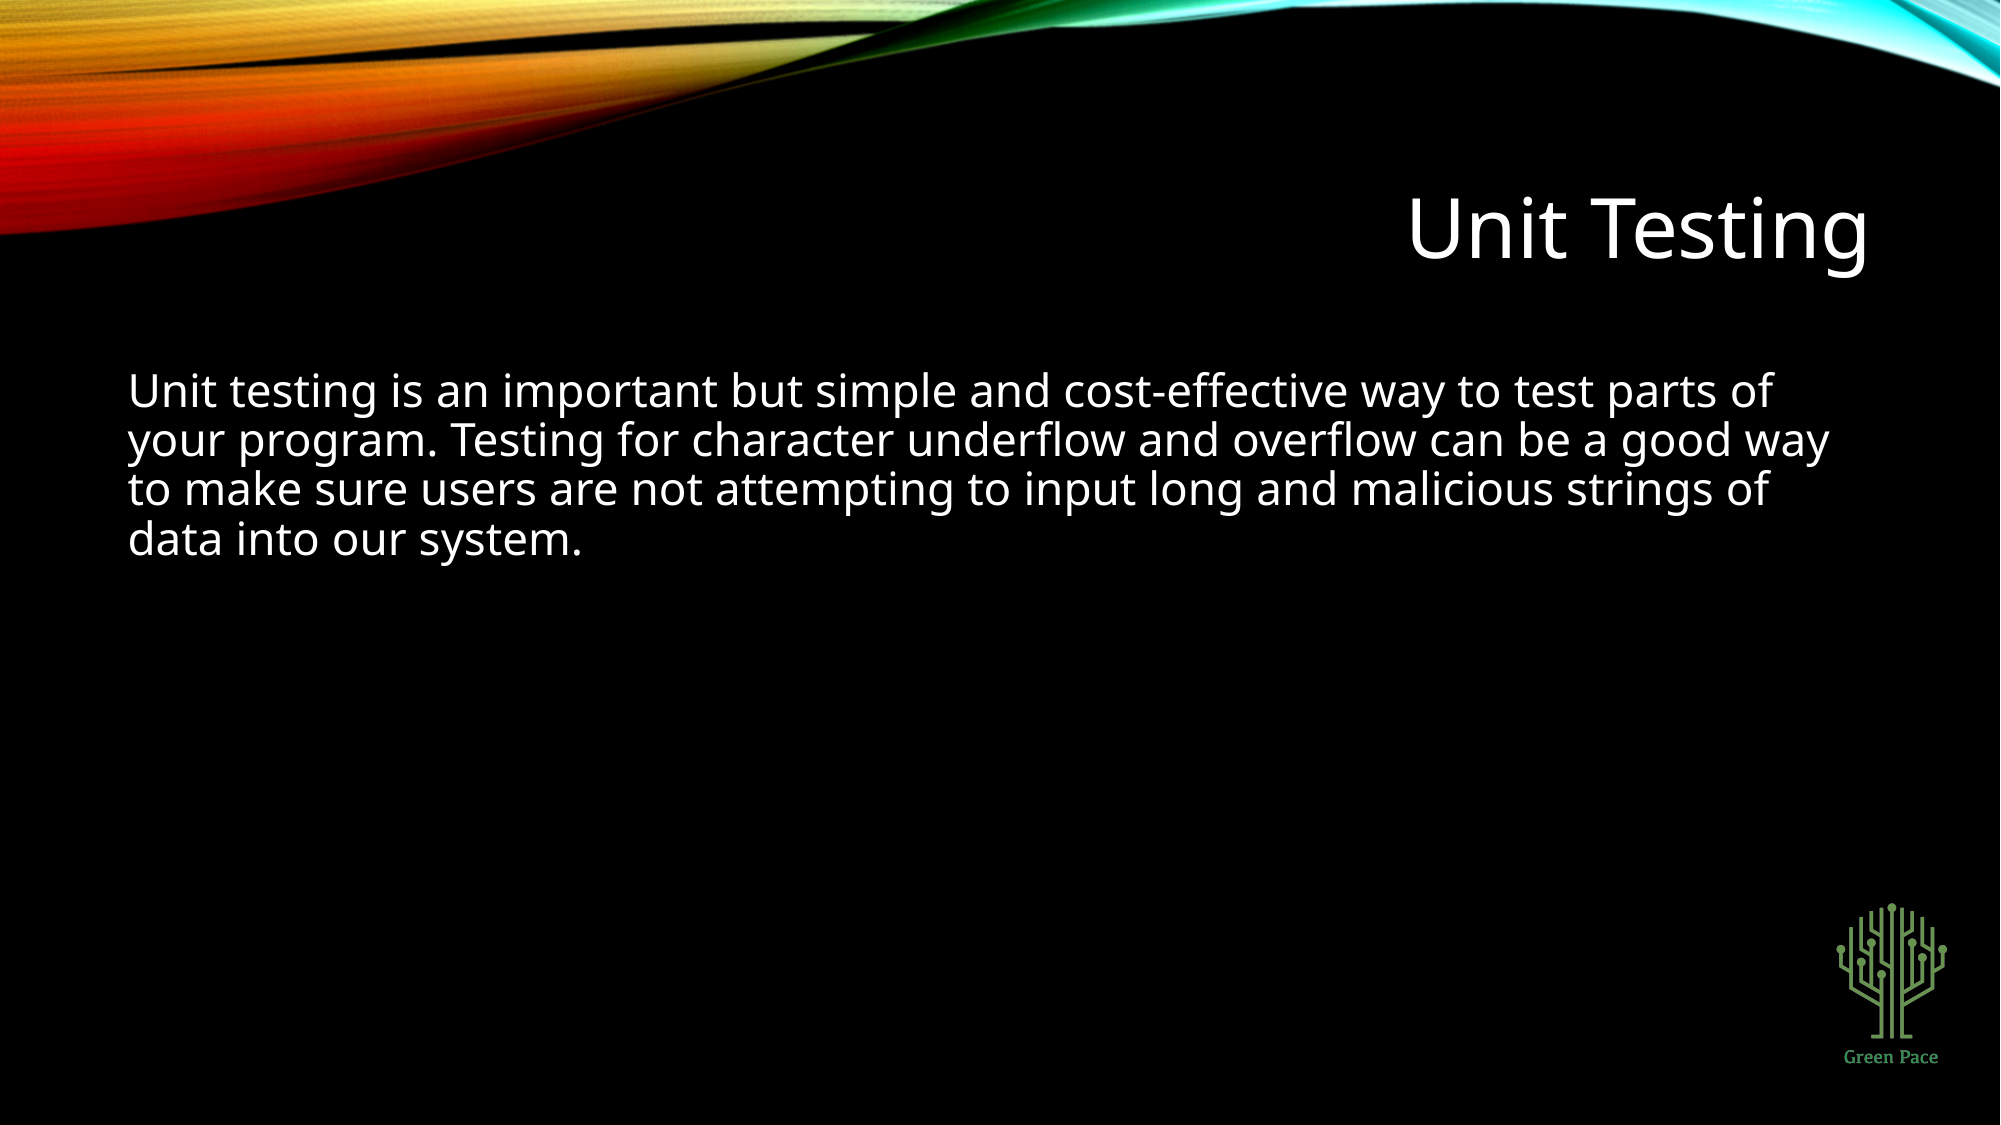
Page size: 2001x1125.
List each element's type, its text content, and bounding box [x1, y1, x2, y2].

title Unit Testing [474, 125, 1888, 338]
list Unit testing is an important but simple and cost-effective way to test parts of your program. Testing for character underflow and overflow can be a good way to make sure users are not attempting to input long and malicious strings of data into our system. [112, 360, 1888, 1021]
picture [0, 0, 2000, 237]
picture [1817, 892, 1964, 1082]
